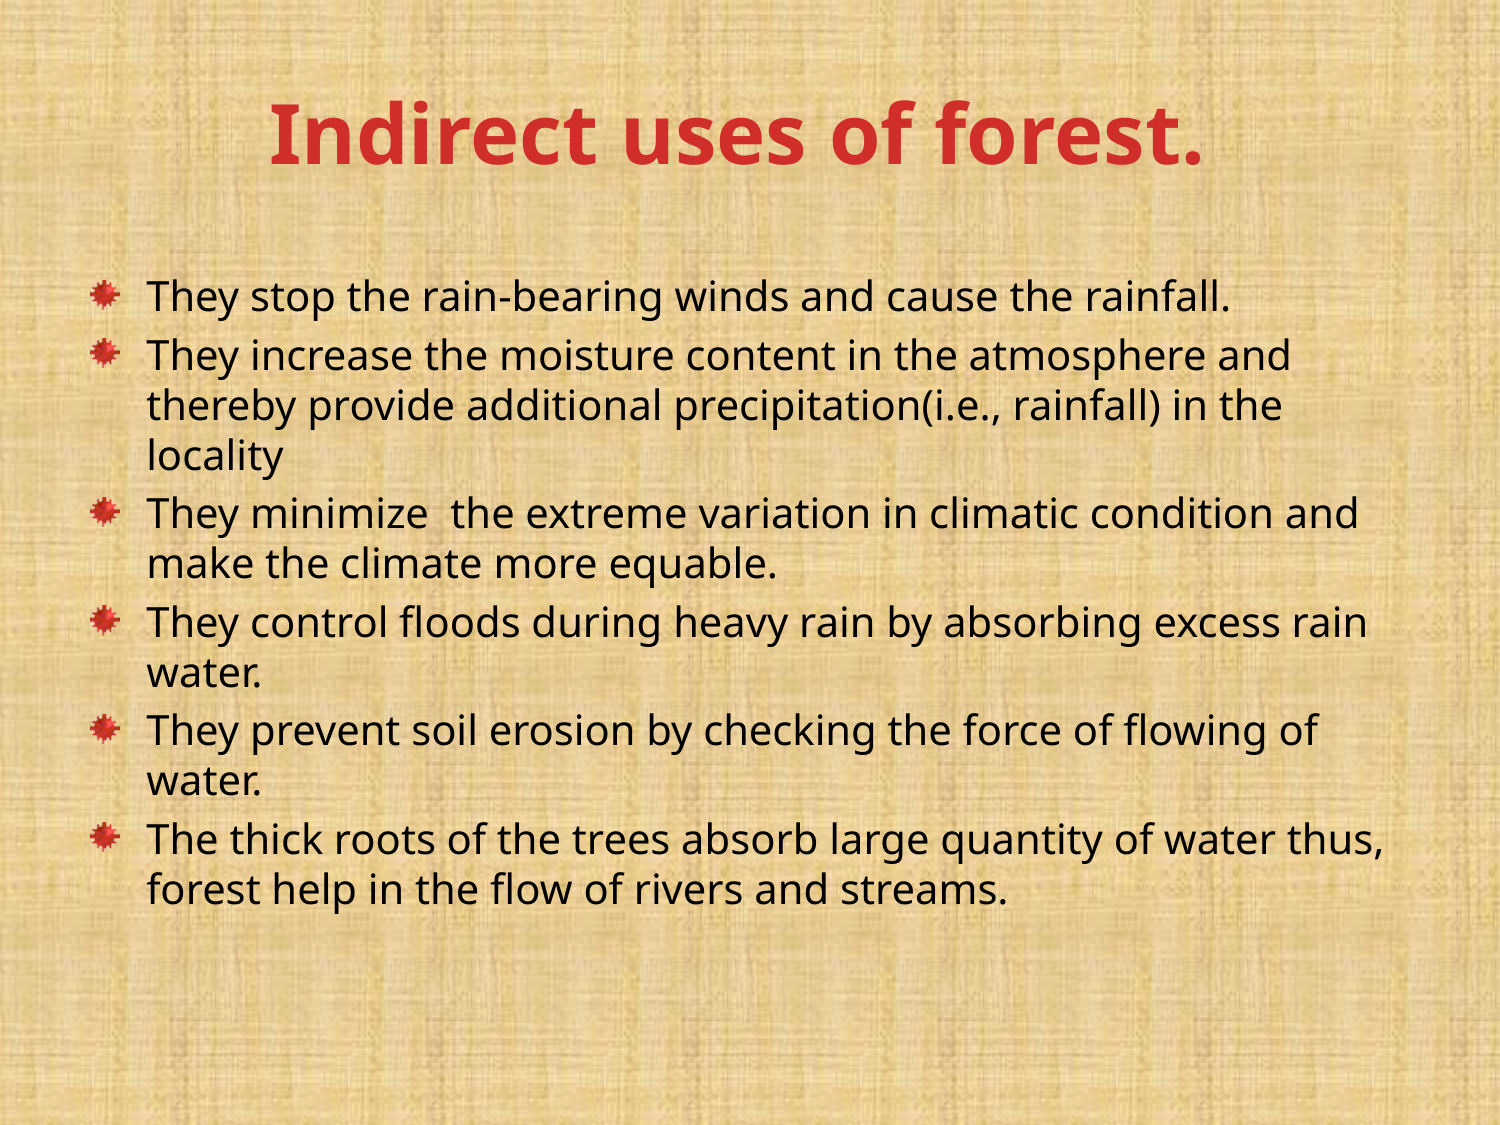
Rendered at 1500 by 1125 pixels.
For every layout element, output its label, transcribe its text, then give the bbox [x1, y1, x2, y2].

list They stop the rain-bearing winds and cause the rainfall. They increase the moisture content in the atmosphere and thereby provide additional precipitation(i.e., rainfall) in the locality They minimize the extreme variation in climatic condition and make the climate more equable. They control floods during heavy rain by absorbing excess rain water. They prevent soil erosion by checking the force of flowing of water. The thick roots of the trees absorb large quantity of water thus, forest help in the flow of rivers and streams. [75, 262, 1425, 1005]
picture [0, 0, 1500, 1125]
title Indirect uses of forest. [62, 37, 1413, 225]
